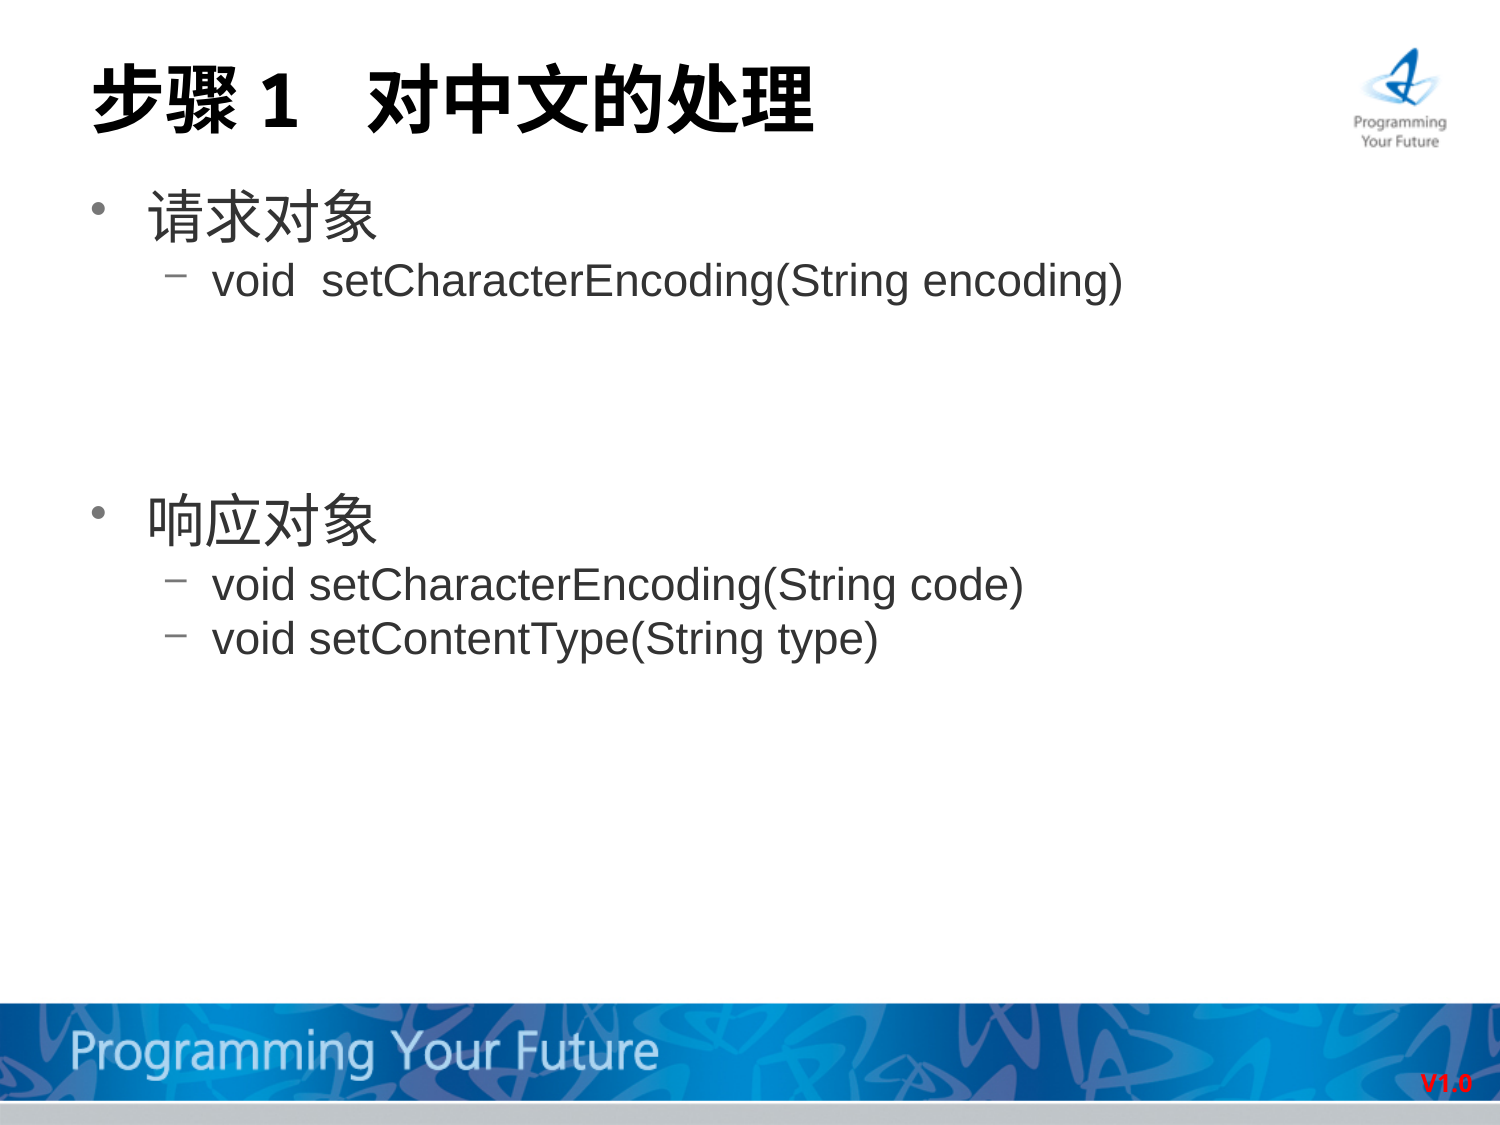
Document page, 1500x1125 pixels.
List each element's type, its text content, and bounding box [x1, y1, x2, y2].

picture [0, 997, 1500, 1125]
list 请求对象 void setCharacterEncoding(String encoding) 响应对象 void setCharacterEncoding(String code) void setContentType(String type) [74, 172, 1412, 988]
picture [1340, 42, 1461, 157]
title 步骤1 对中文的处理 [74, 44, 1271, 162]
